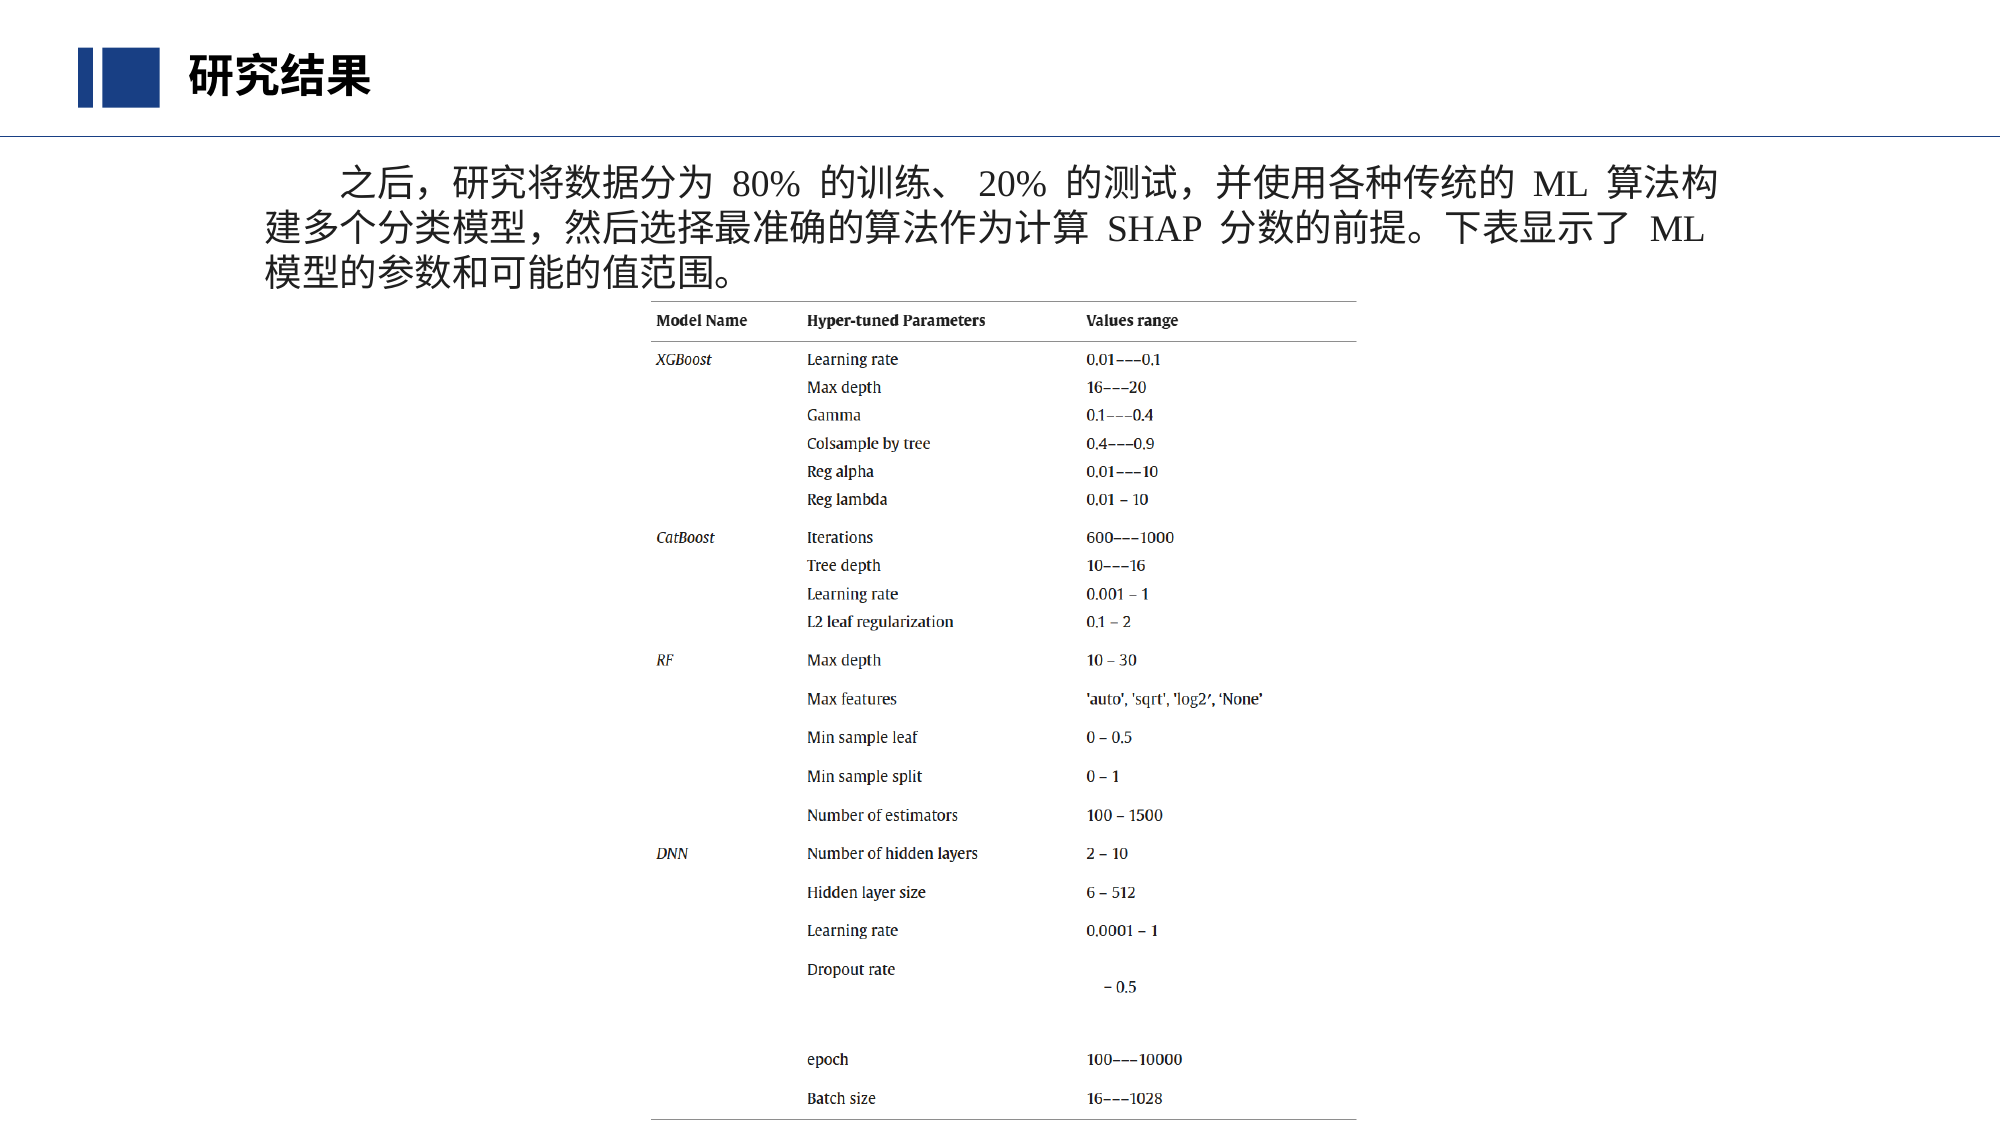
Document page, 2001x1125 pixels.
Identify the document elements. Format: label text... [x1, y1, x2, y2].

list 研究结果 [173, 45, 390, 112]
picture [640, 296, 1360, 1125]
text_box 之后，研究将数据分为 80% 的训练、20% 的测试，并使用各种传统的 ML 算法构建多个分类模型，然后选择最准确的算法作为计算 SHAP 分数的前提。下表显示了 ML 模型的参数和可能的值范围。 [249, 151, 1751, 302]
